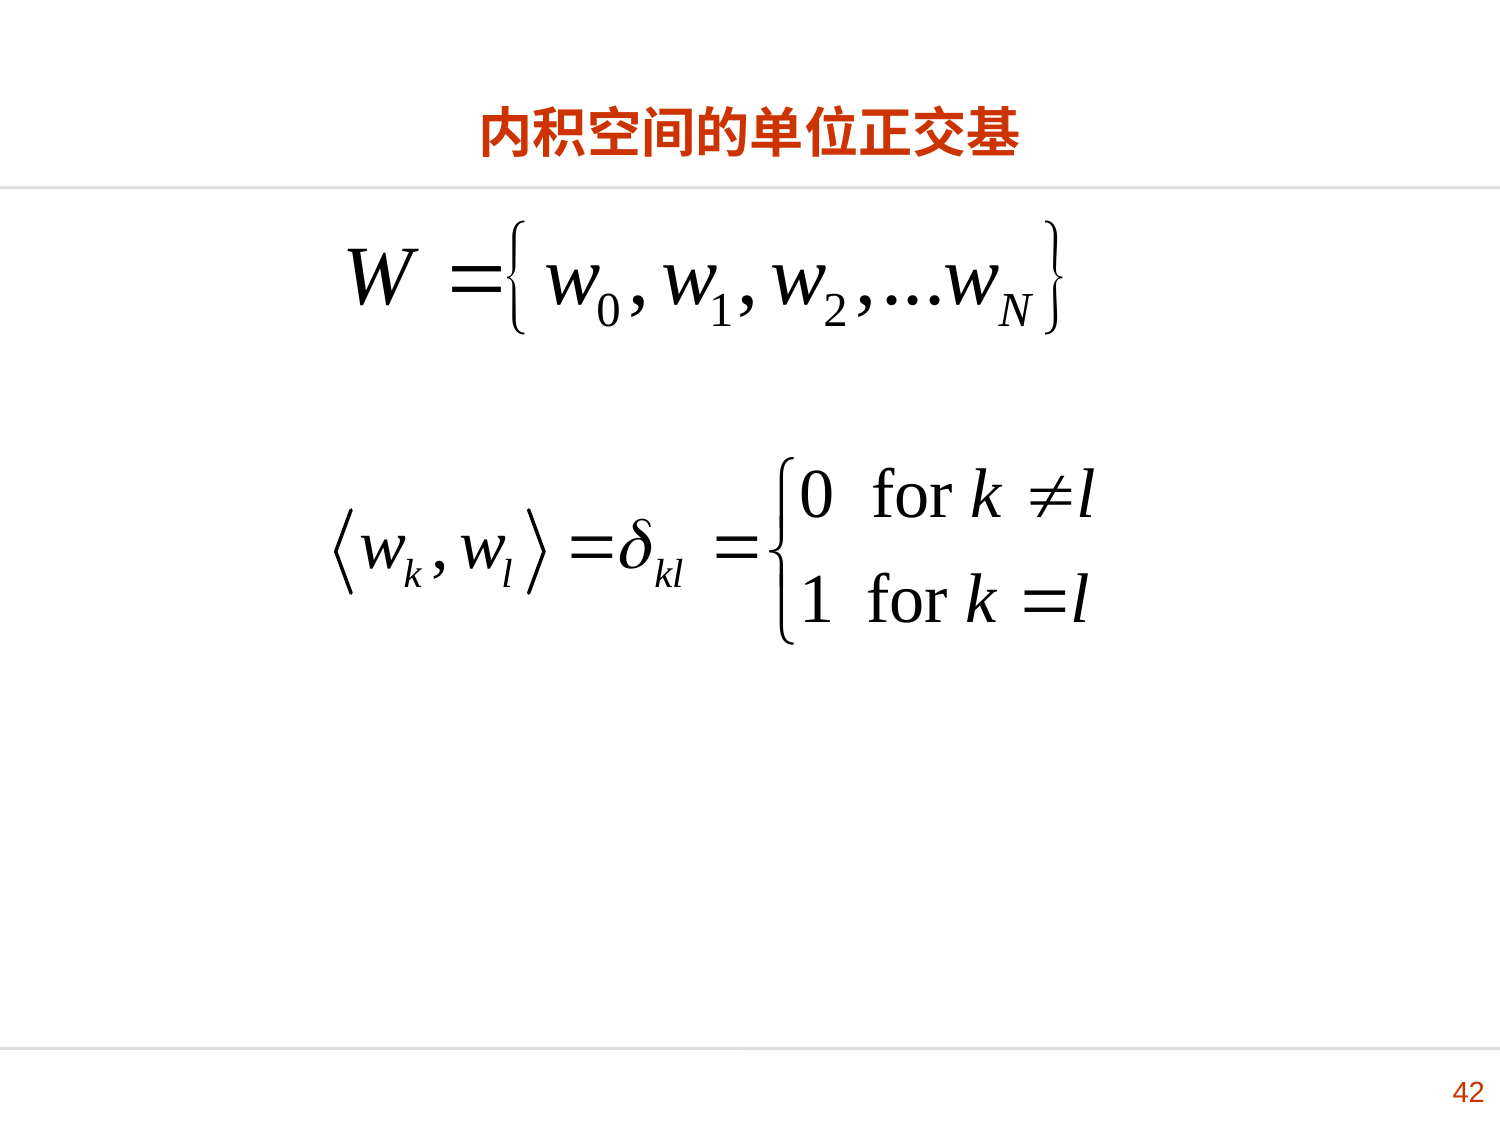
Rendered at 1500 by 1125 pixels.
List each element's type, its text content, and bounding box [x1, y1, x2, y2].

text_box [322, 446, 1112, 658]
slide_number 42 [1149, 1065, 1500, 1104]
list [337, 212, 1097, 354]
title 内积空间的单位正交基 [75, 91, 1425, 182]
